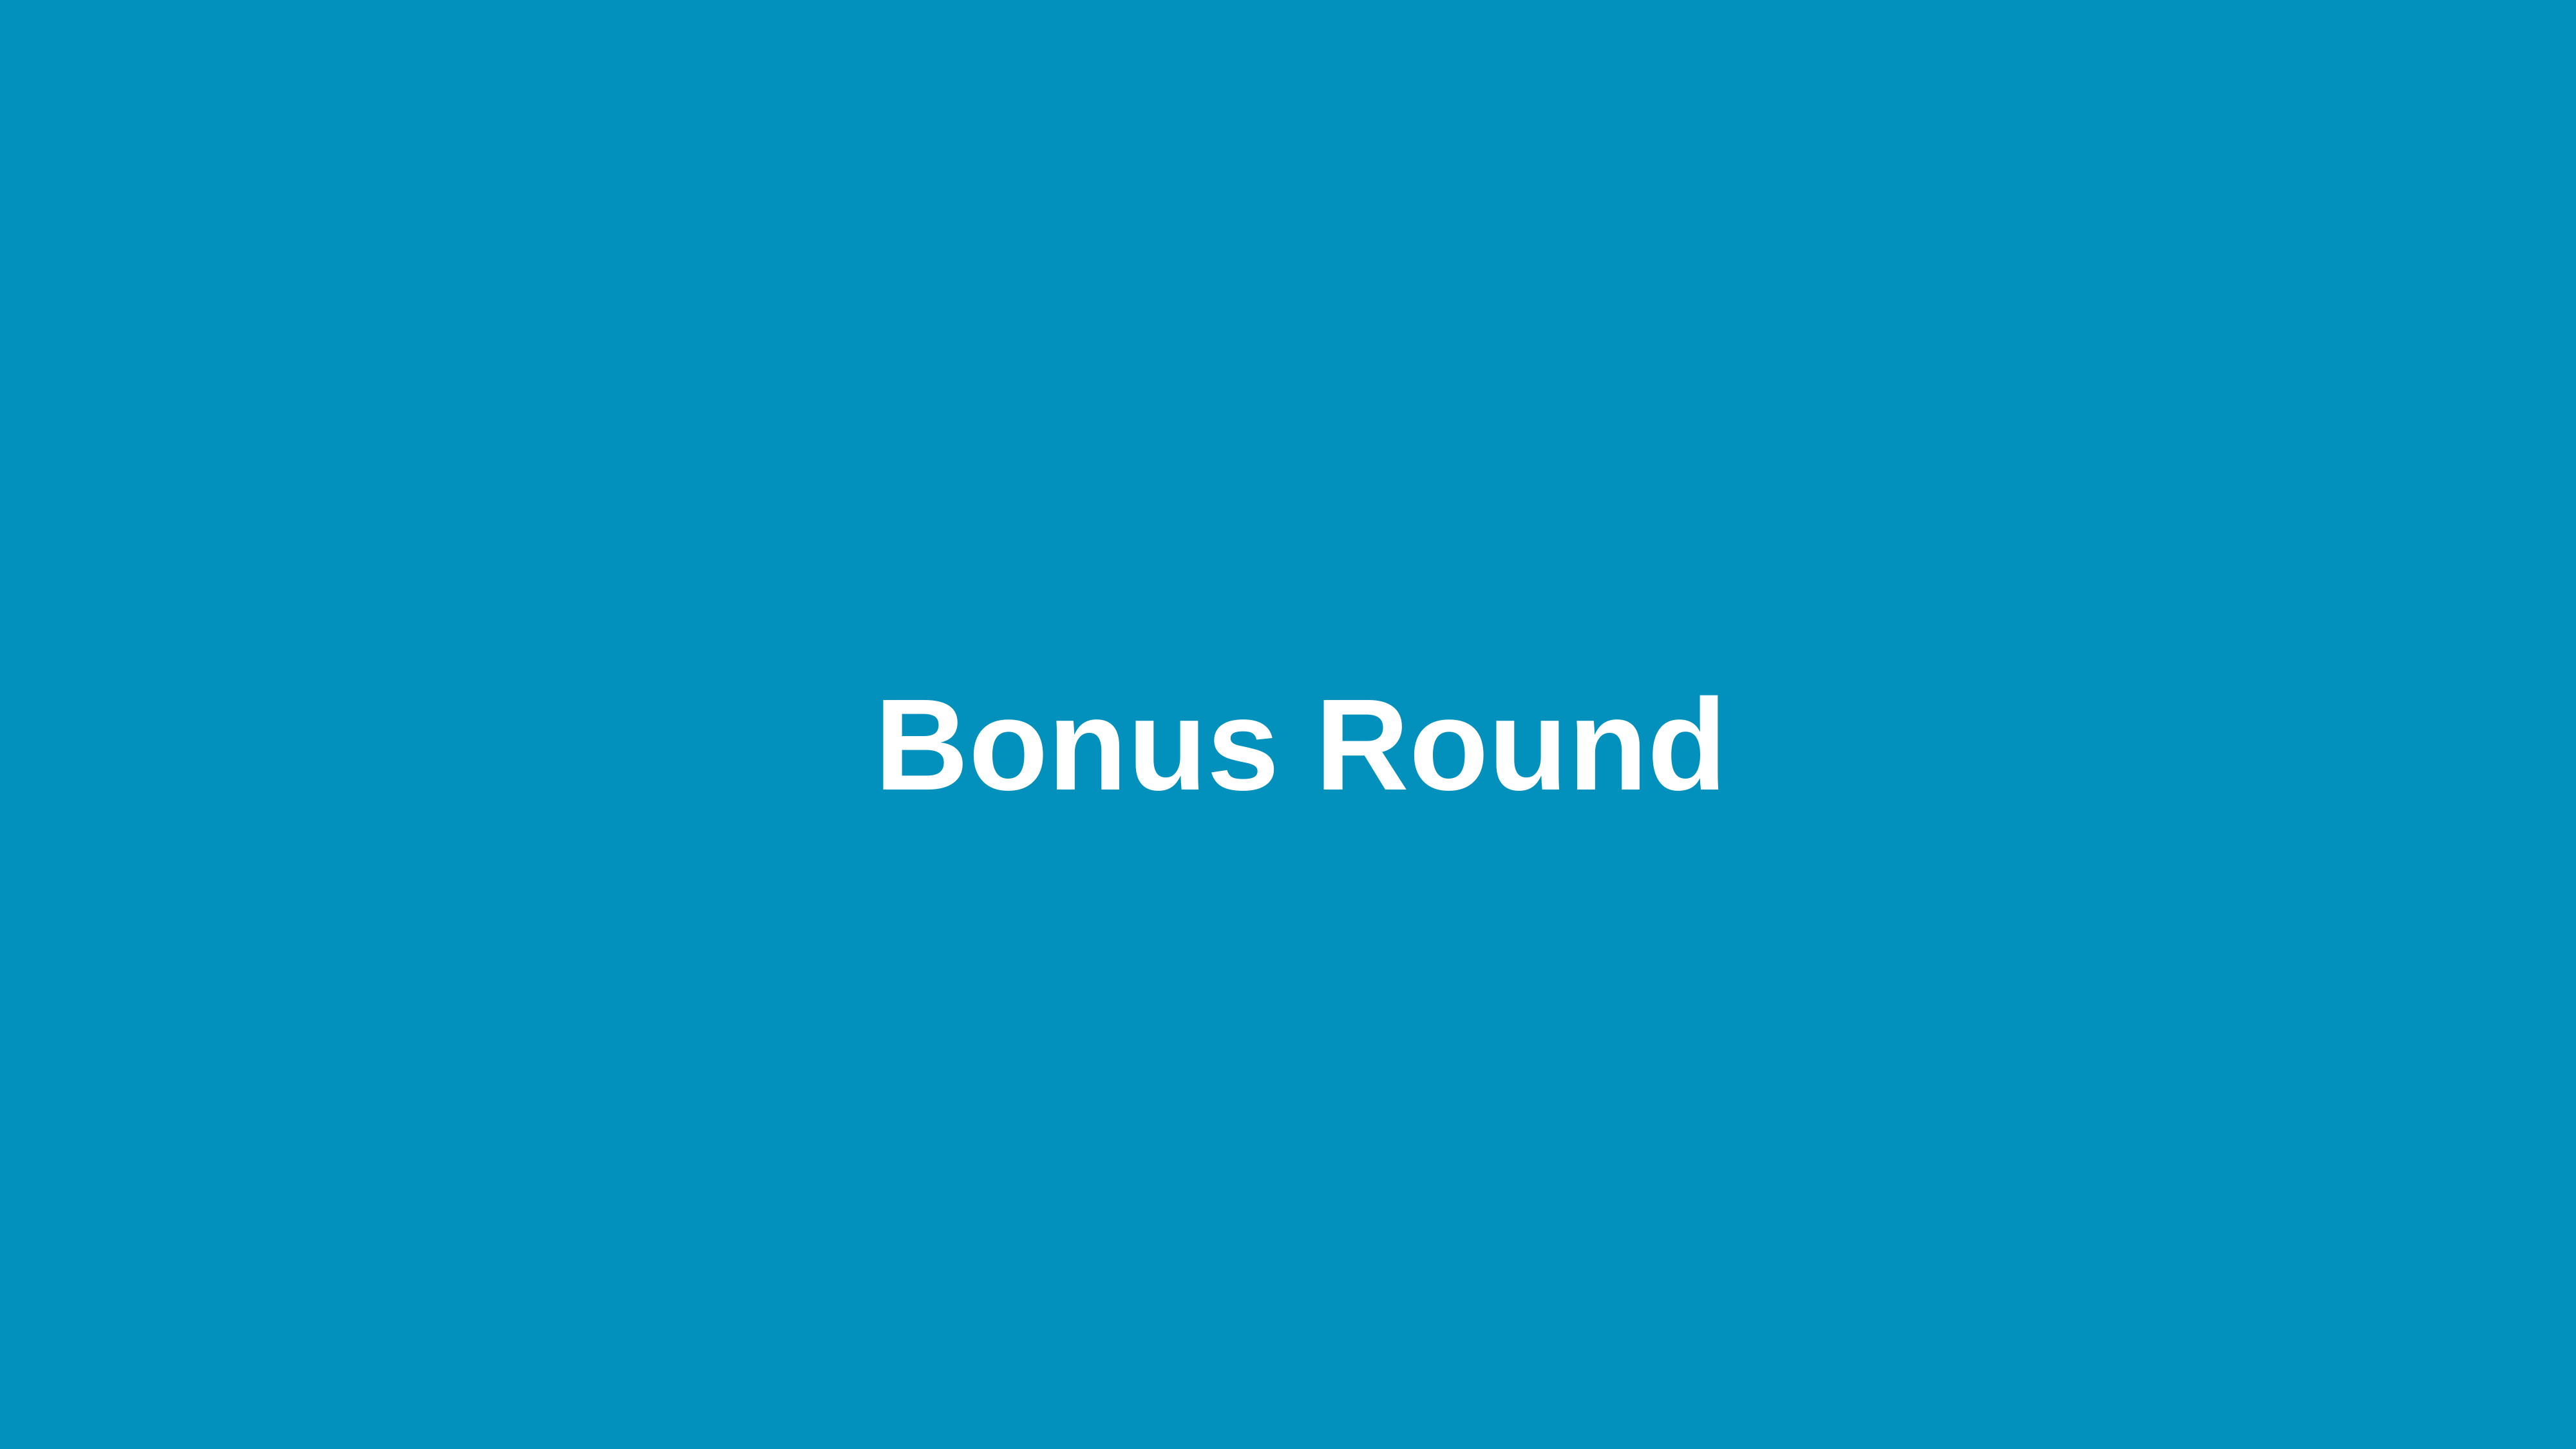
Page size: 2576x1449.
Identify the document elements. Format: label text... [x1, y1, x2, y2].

text_box Bonus Round [869, 654, 1734, 822]
